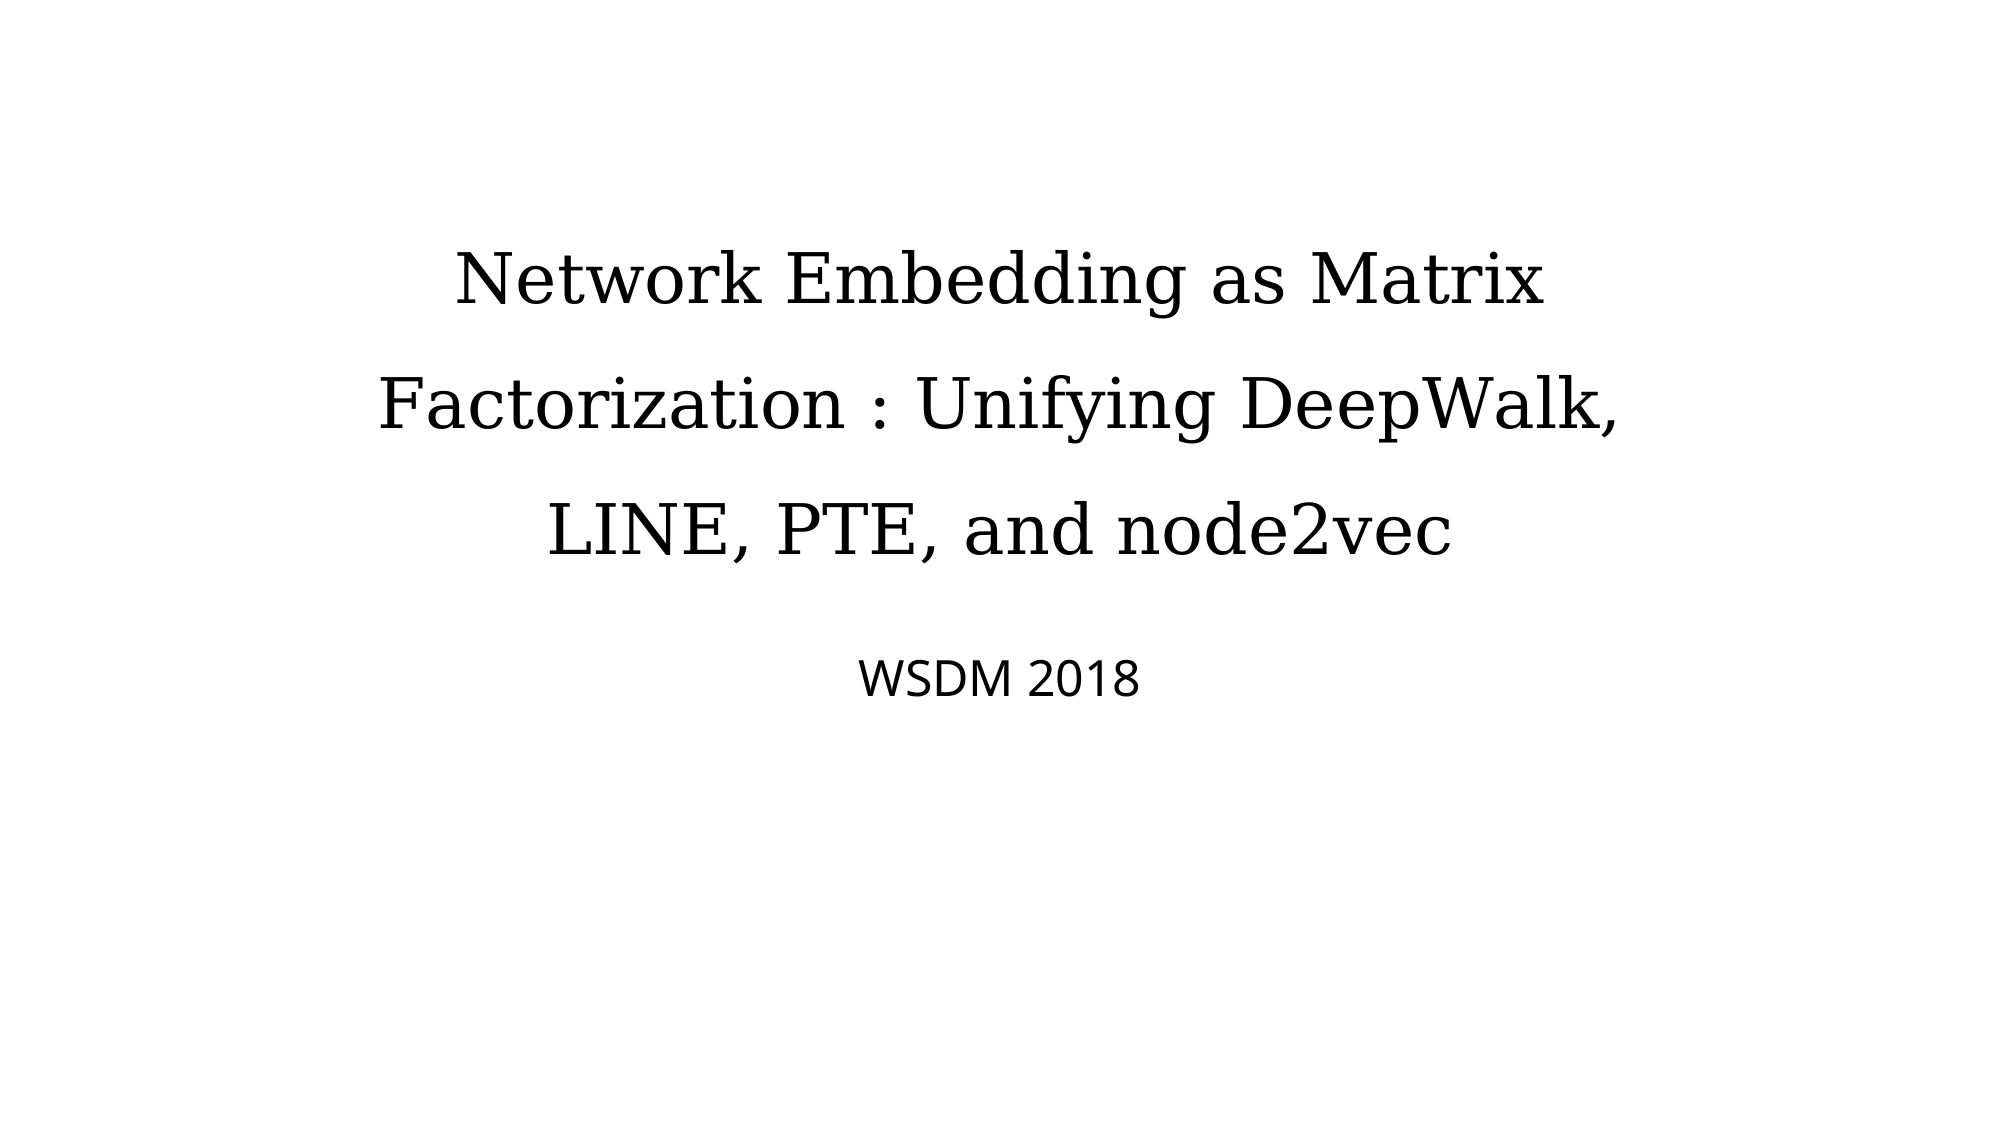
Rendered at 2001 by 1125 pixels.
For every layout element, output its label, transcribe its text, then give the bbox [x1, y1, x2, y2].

title Network Embedding as Matrix Factorization : Unifying DeepWalk, LINE, PTE, and node2vec [249, 184, 1750, 576]
subtitle WSDM 2018 [249, 645, 1750, 918]
